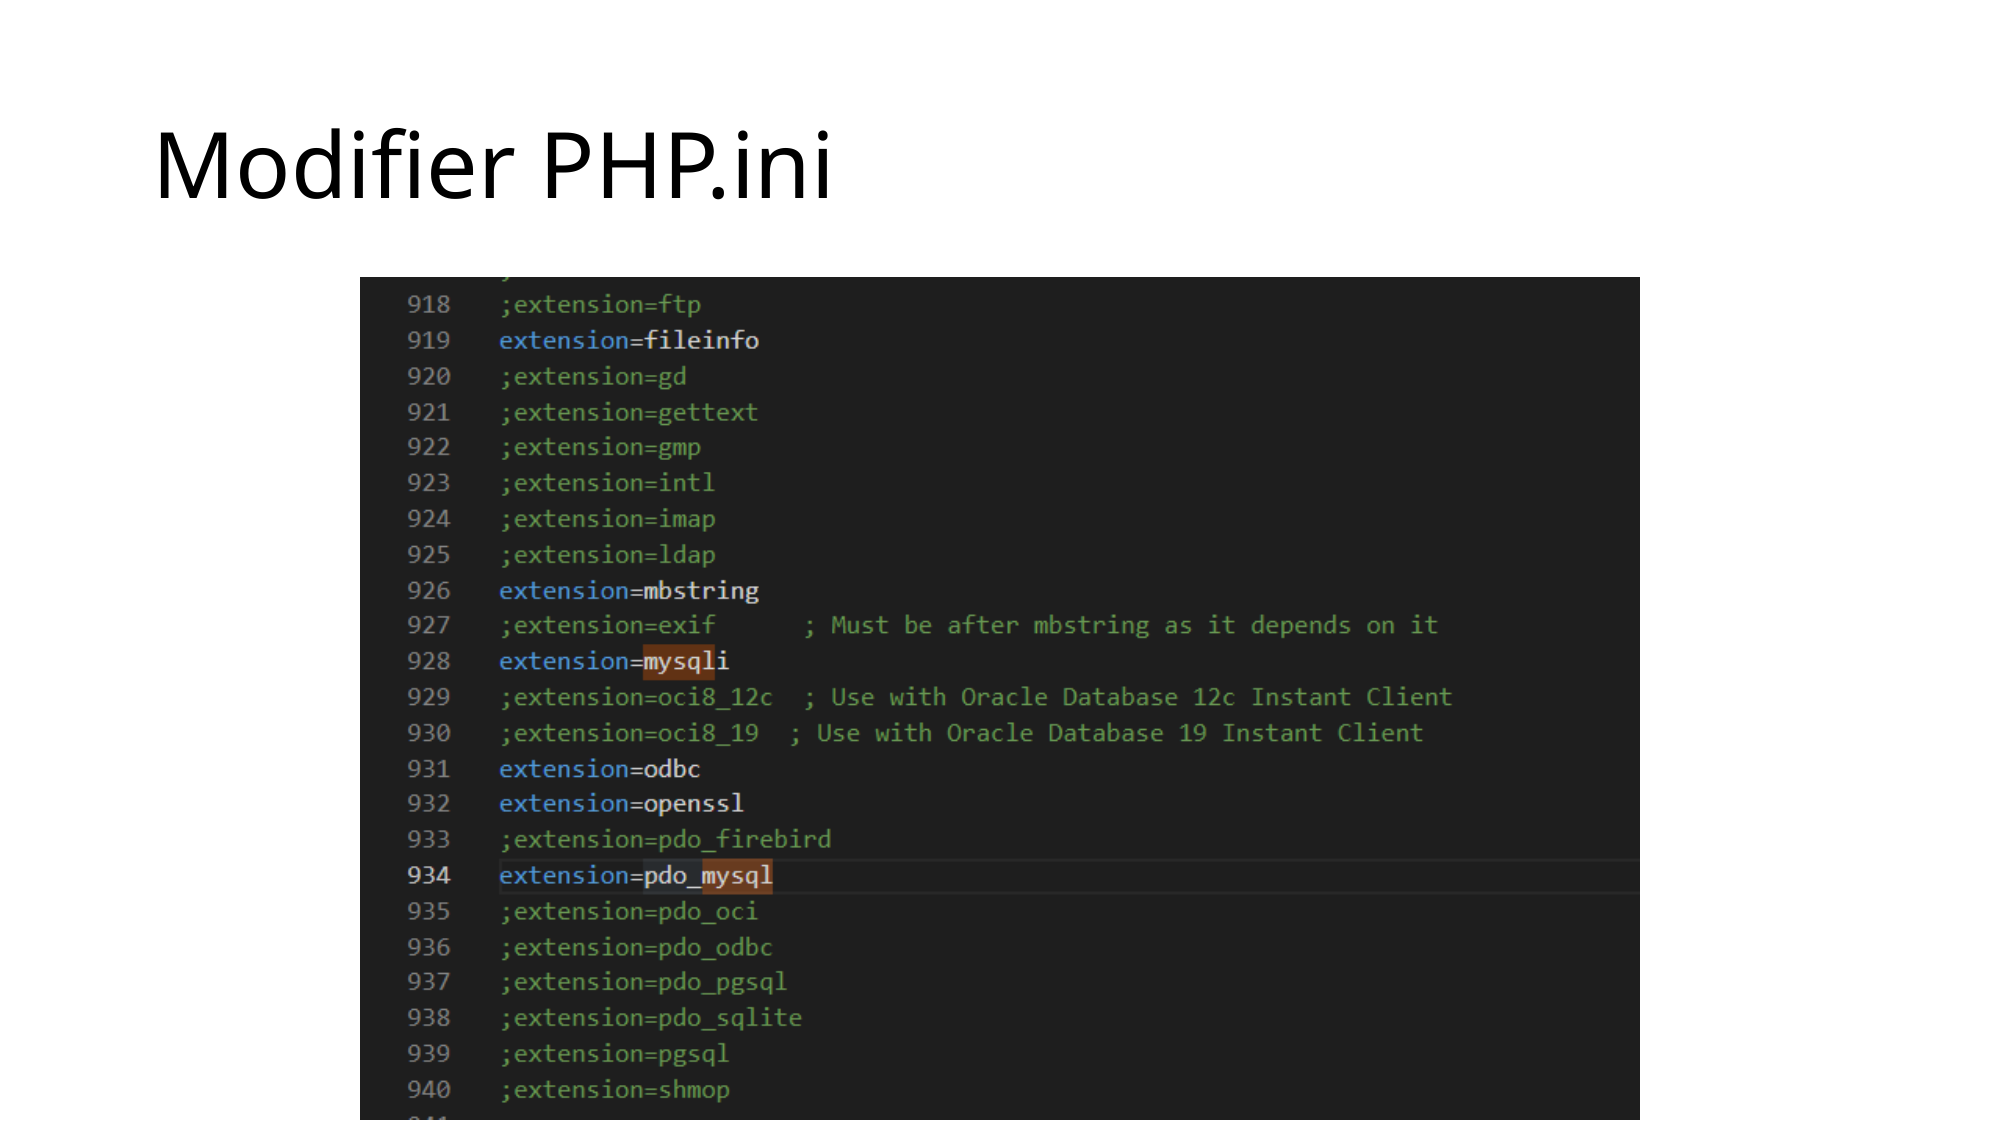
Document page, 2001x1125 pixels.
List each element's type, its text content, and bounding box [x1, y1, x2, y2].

picture [360, 277, 1640, 1120]
title Modifier PHP.ini [137, 59, 1863, 278]
